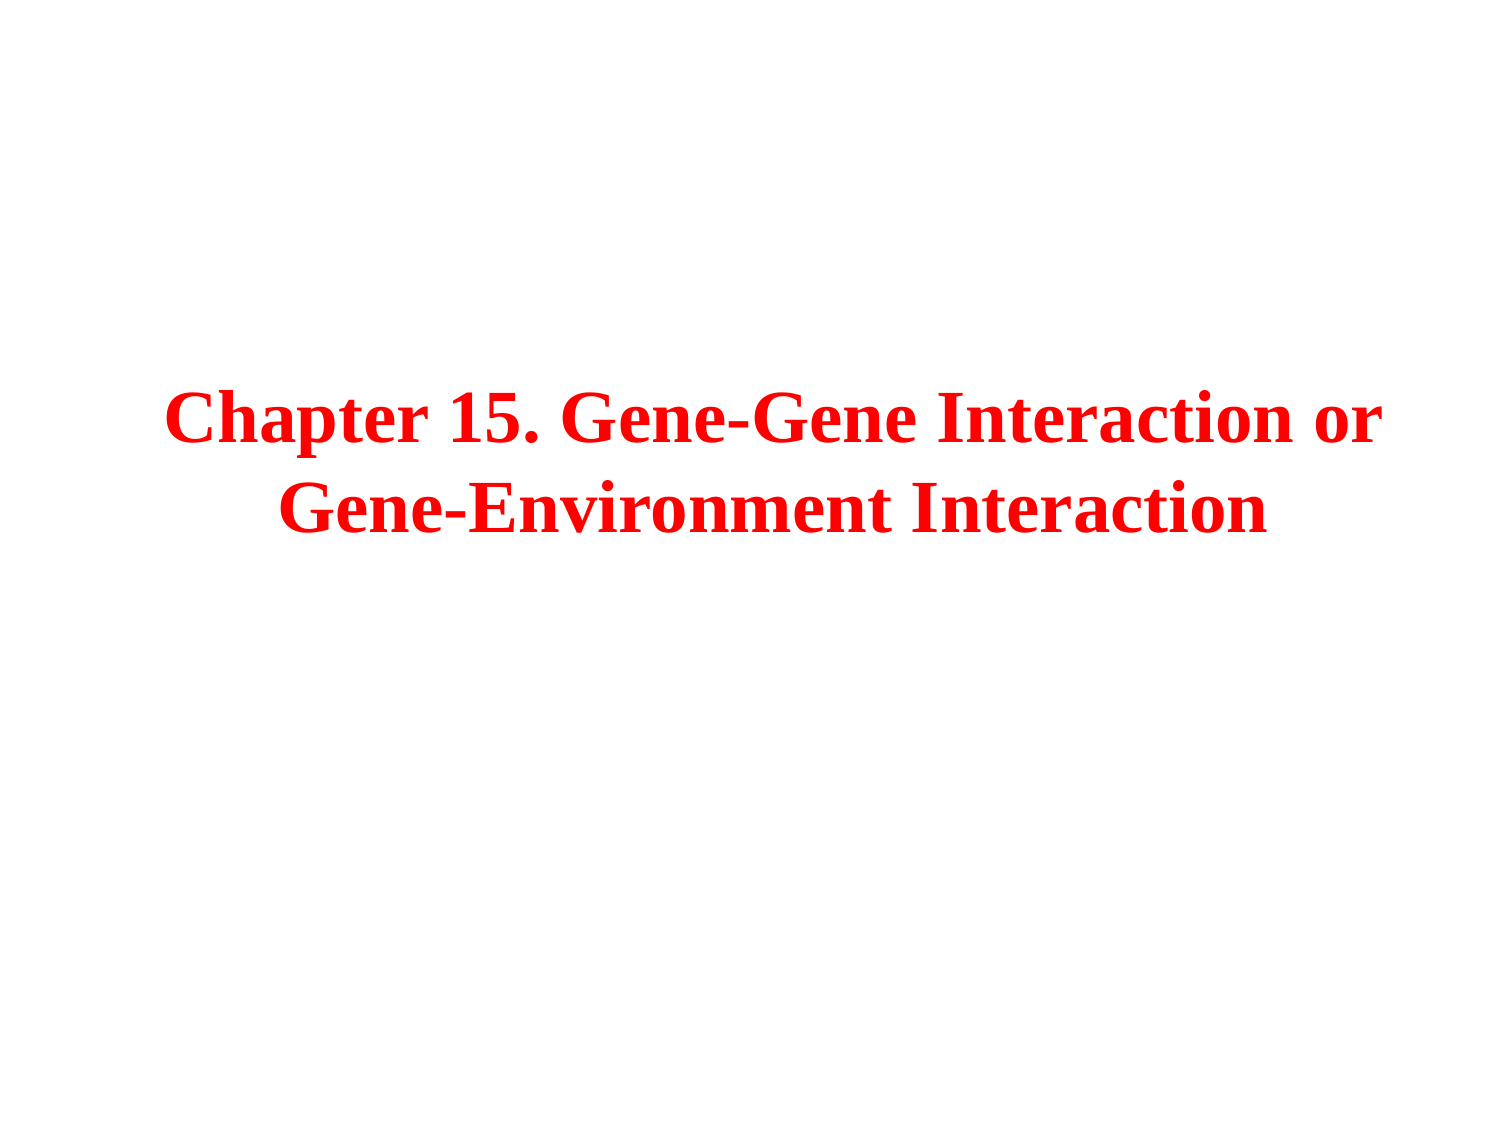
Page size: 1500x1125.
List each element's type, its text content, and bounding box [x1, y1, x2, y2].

title Chapter 15. Gene-Gene Interaction or Gene-Environment Interaction [46, 351, 1500, 563]
